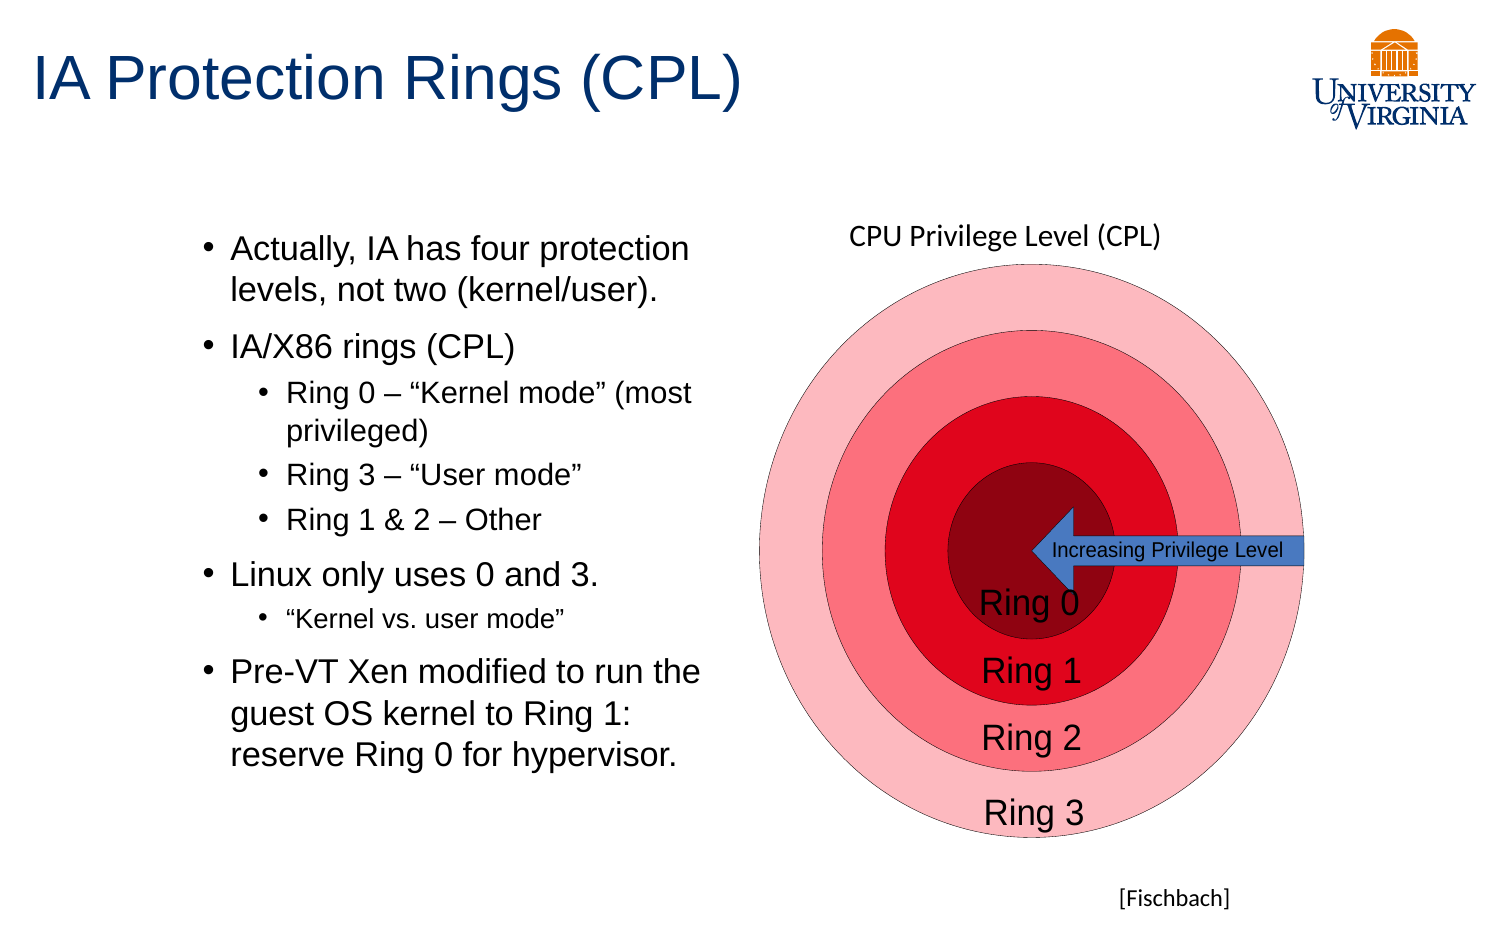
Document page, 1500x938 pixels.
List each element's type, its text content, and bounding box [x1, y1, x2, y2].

text_box CPU Privilege Level (CPL) [834, 208, 1178, 261]
title IA Protection Rings (CPL) [17, 14, 1297, 145]
list Actually, IA has four protection levels, not two (kernel/user). IA/X86 rings (CPL) Ring 0 – “Kernel mode” (most privileged) Ring 3 – “User mode” Ring 1 & 2 – Other Linux only uses 0 and 3. “Kernel vs. user mode” Pre-VT Xen modified to run the guest OS kernel to Ring 1: reserve Ring 0 for hypervisor. [187, 218, 740, 781]
text_box [Fischbach] [1104, 874, 1246, 919]
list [757, 262, 1306, 840]
